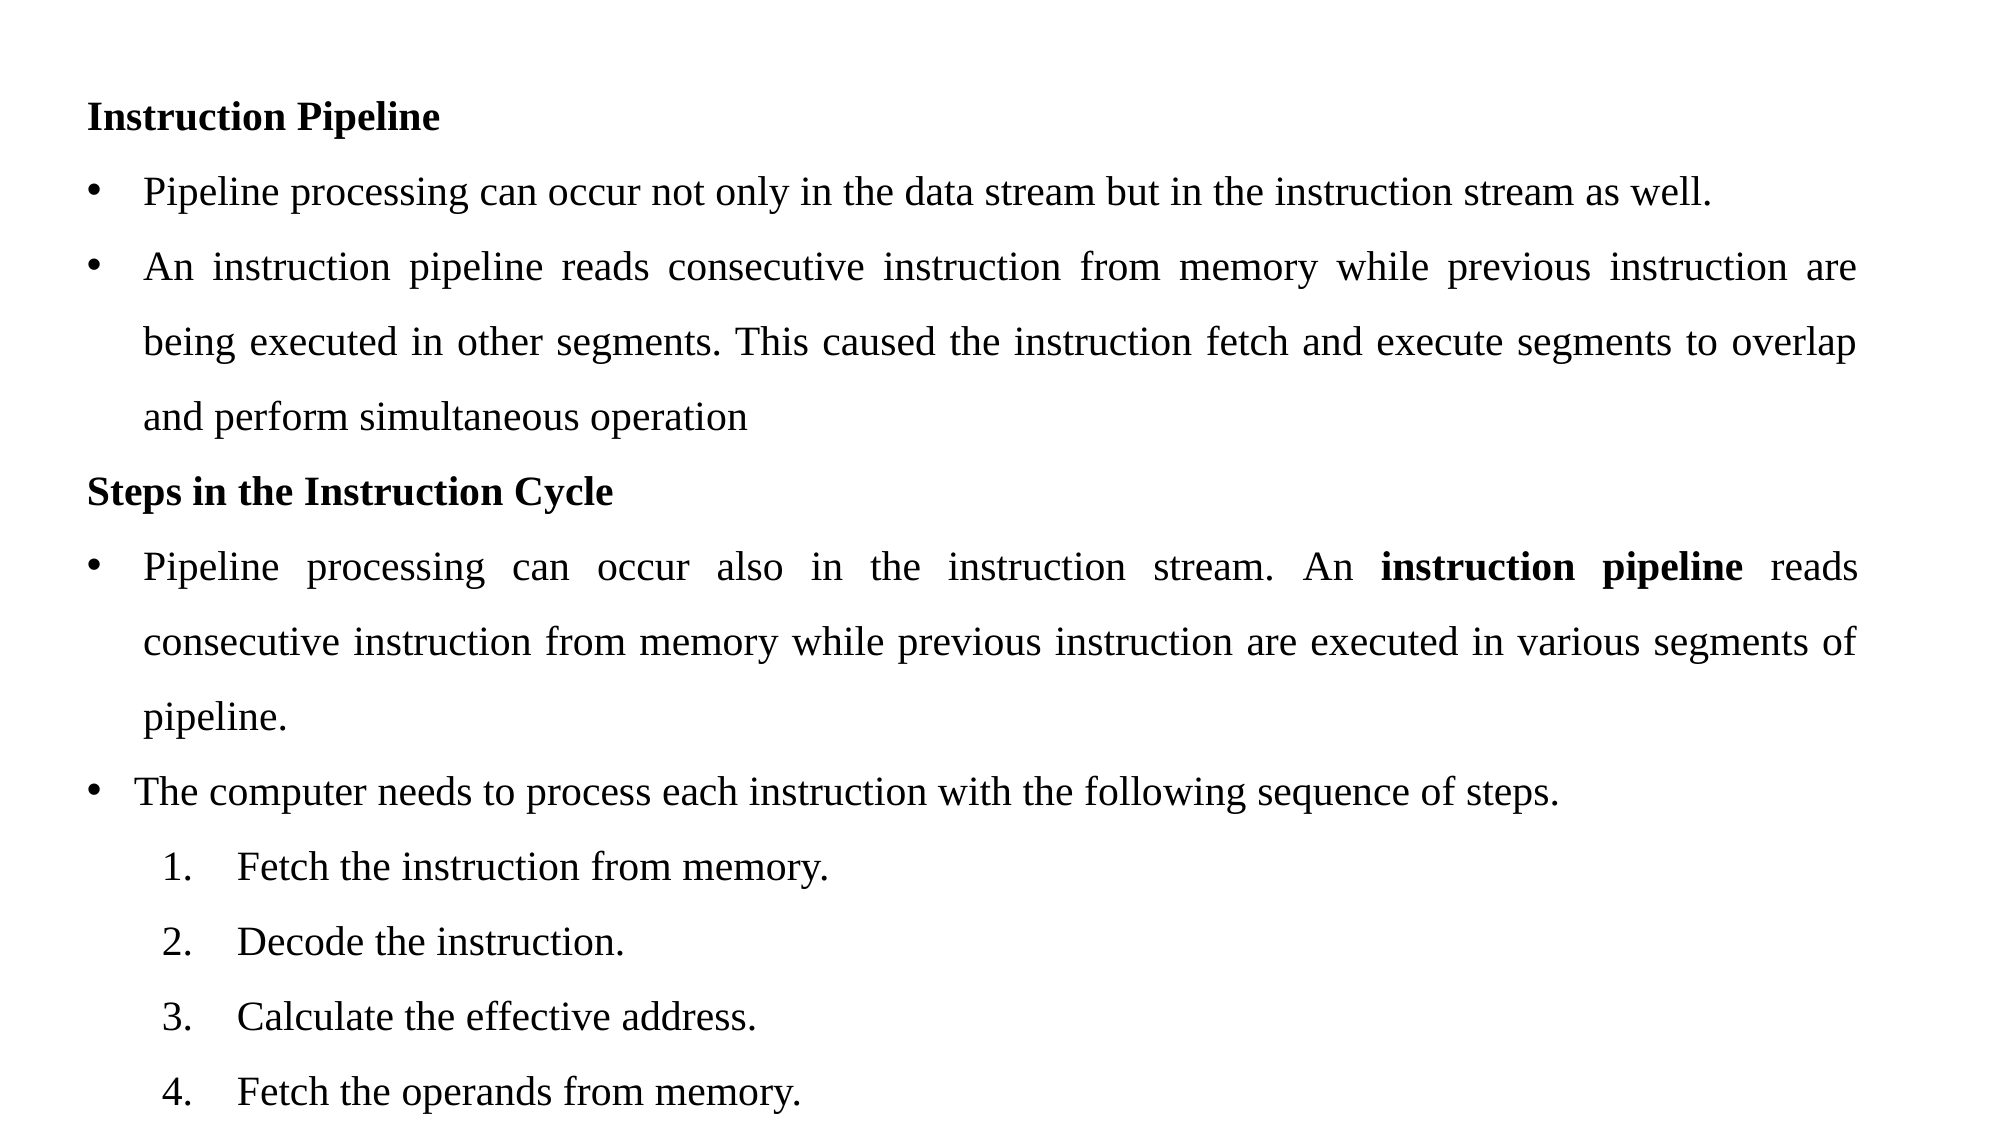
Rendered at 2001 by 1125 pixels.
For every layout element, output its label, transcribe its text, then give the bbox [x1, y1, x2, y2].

text_box Instruction Pipeline Pipeline processing can occur not only in the data stream but in the instruction stream as well. An instruction pipeline reads consecutive instruction from memory while previous instruction are being executed in other segments. This caused the instruction fetch and execute segments to overlap and perform simultaneous operation Steps in the Instruction Cycle Pipeline processing can occur also in the instruction stream. An instruction pipeline reads consecutive instruction from memory while previous instruction are executed in various segments of pipeline. The computer needs to process each instruction with the following sequence of steps. Fetch the instruction from memory. Decode the instruction. Calculate the effective address. Fetch the operands from memory. [71, 56, 1874, 1122]
